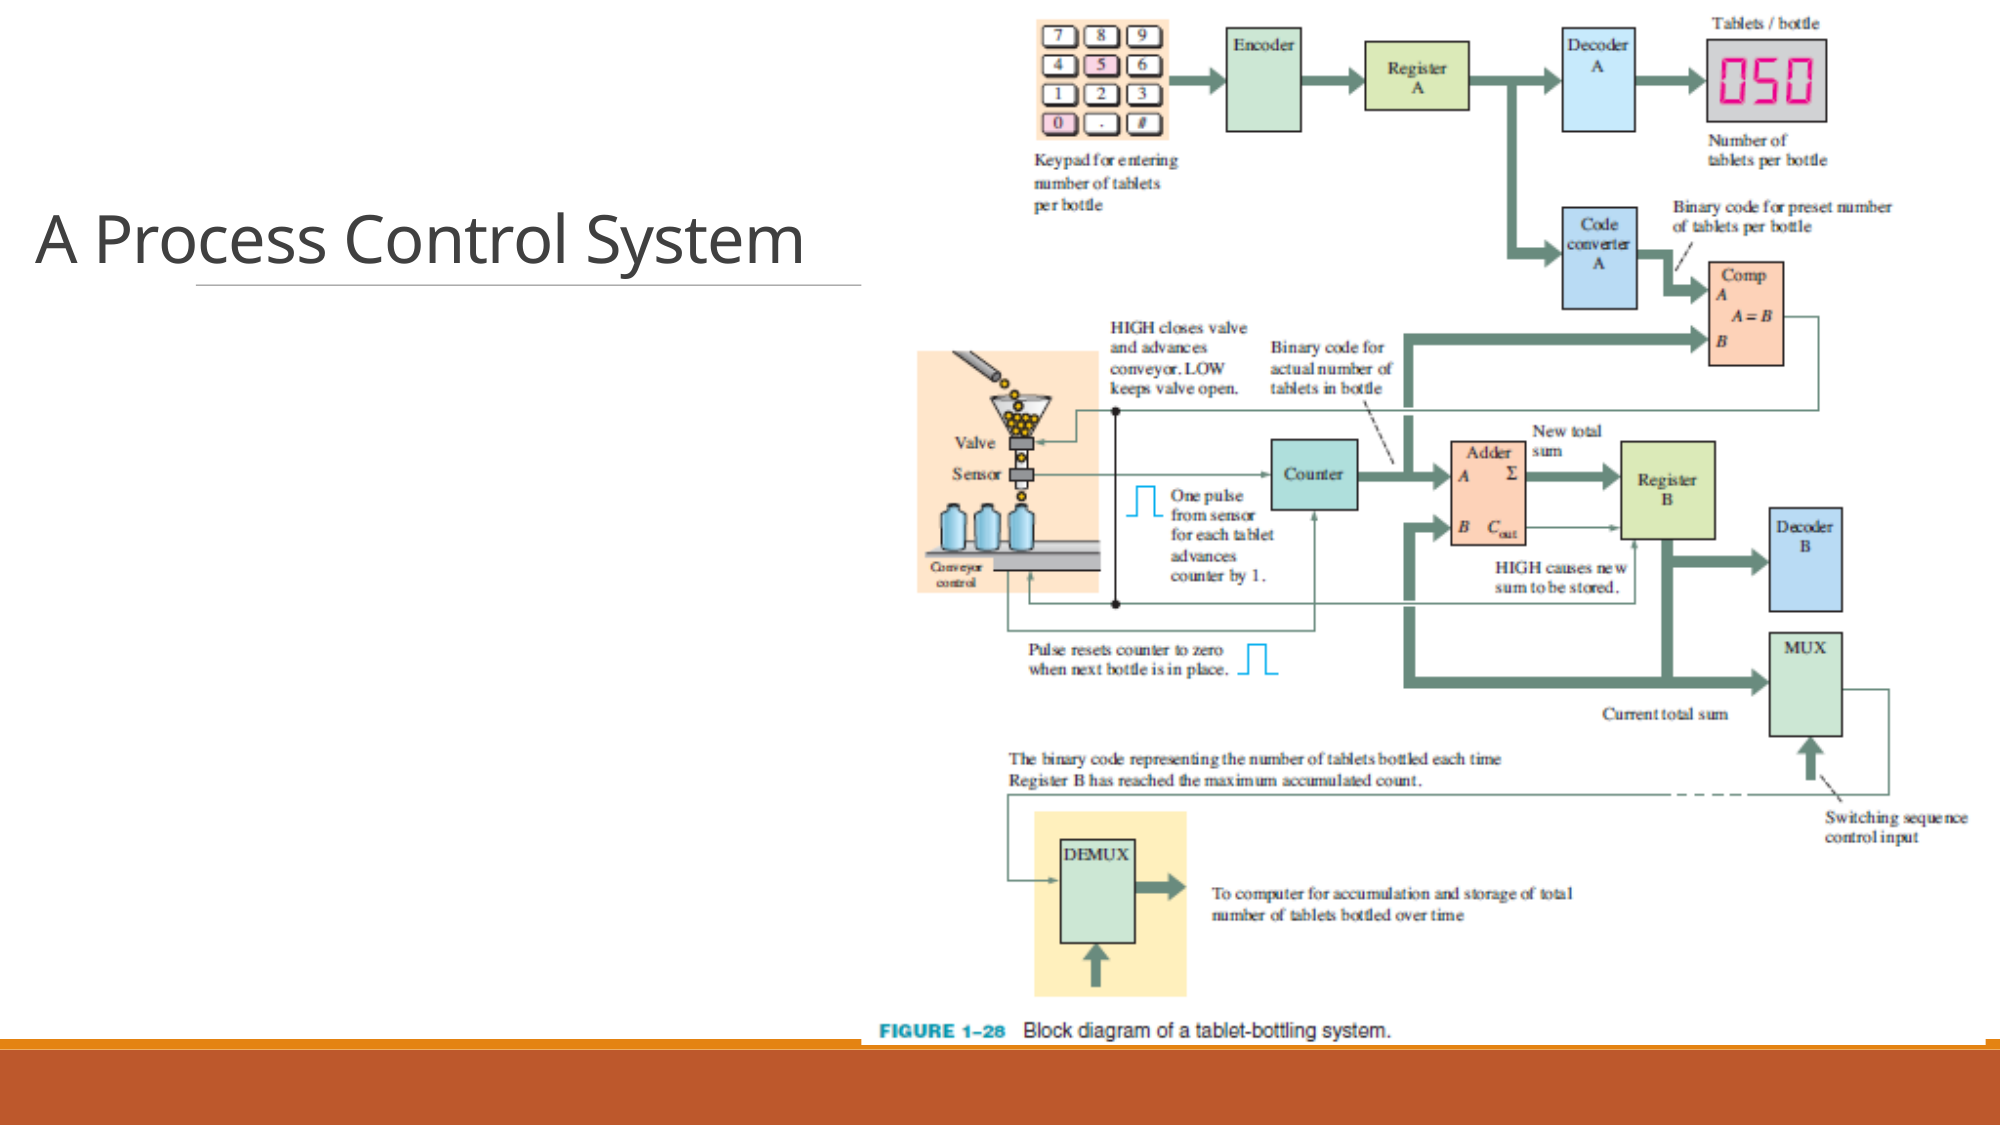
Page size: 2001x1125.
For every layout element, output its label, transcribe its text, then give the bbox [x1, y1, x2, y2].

text_box A Process Control System [20, 47, 855, 285]
picture [860, 10, 1986, 1045]
